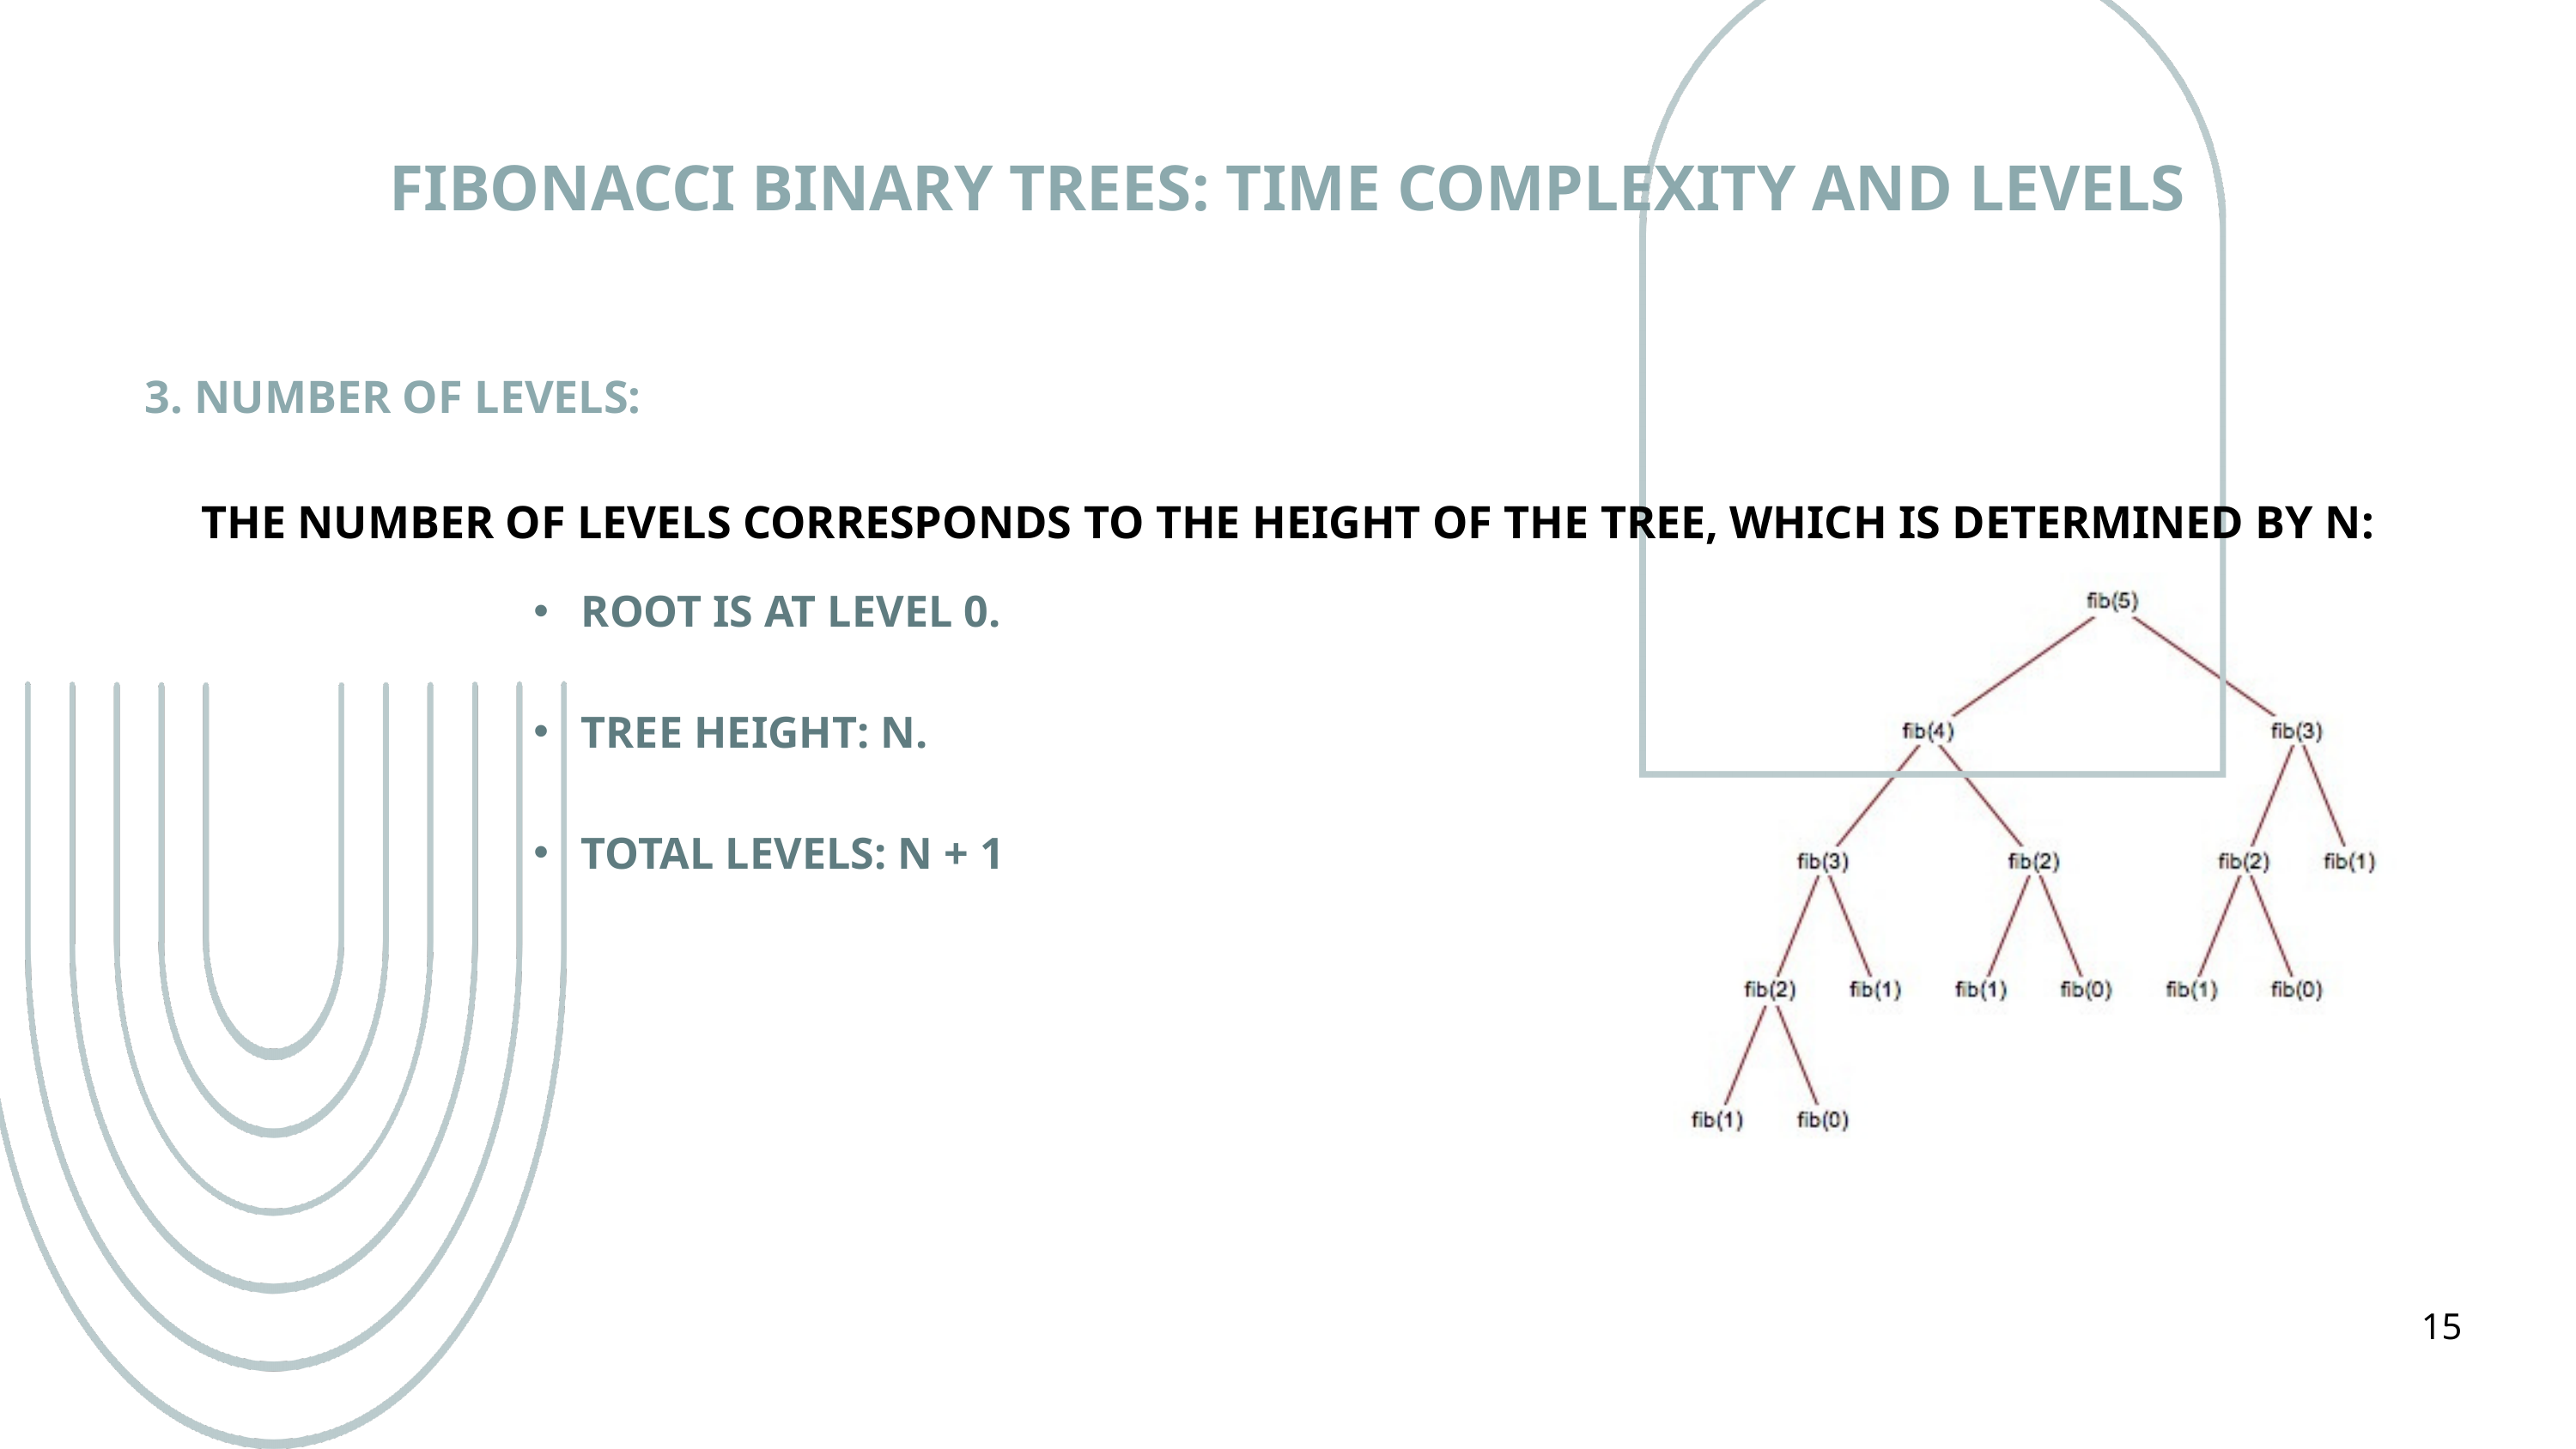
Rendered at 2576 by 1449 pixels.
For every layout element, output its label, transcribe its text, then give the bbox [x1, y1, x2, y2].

text_box 3. NUMBER OF LEVELS: THE NUMBER OF LEVELS CORRESPONDS TO THE HEIGHT OF THE TREE, WHICH IS DETERMINED BY N: [144, 297, 2432, 736]
text_box 15 [2421, 1296, 2463, 1348]
text_box [1639, 0, 2227, 297]
text_box [0, 681, 567, 1449]
text_box [1639, 736, 2432, 1163]
text_box FIBONACCI BINARY TREES: TIME COMPLEXITY AND LEVELS [380, 135, 2196, 223]
text_box ROOT IS AT LEVEL 0. TREE HEIGHT: N. TOTAL LEVELS: N + 1 [567, 736, 1468, 938]
text_box [1639, 736, 2227, 778]
